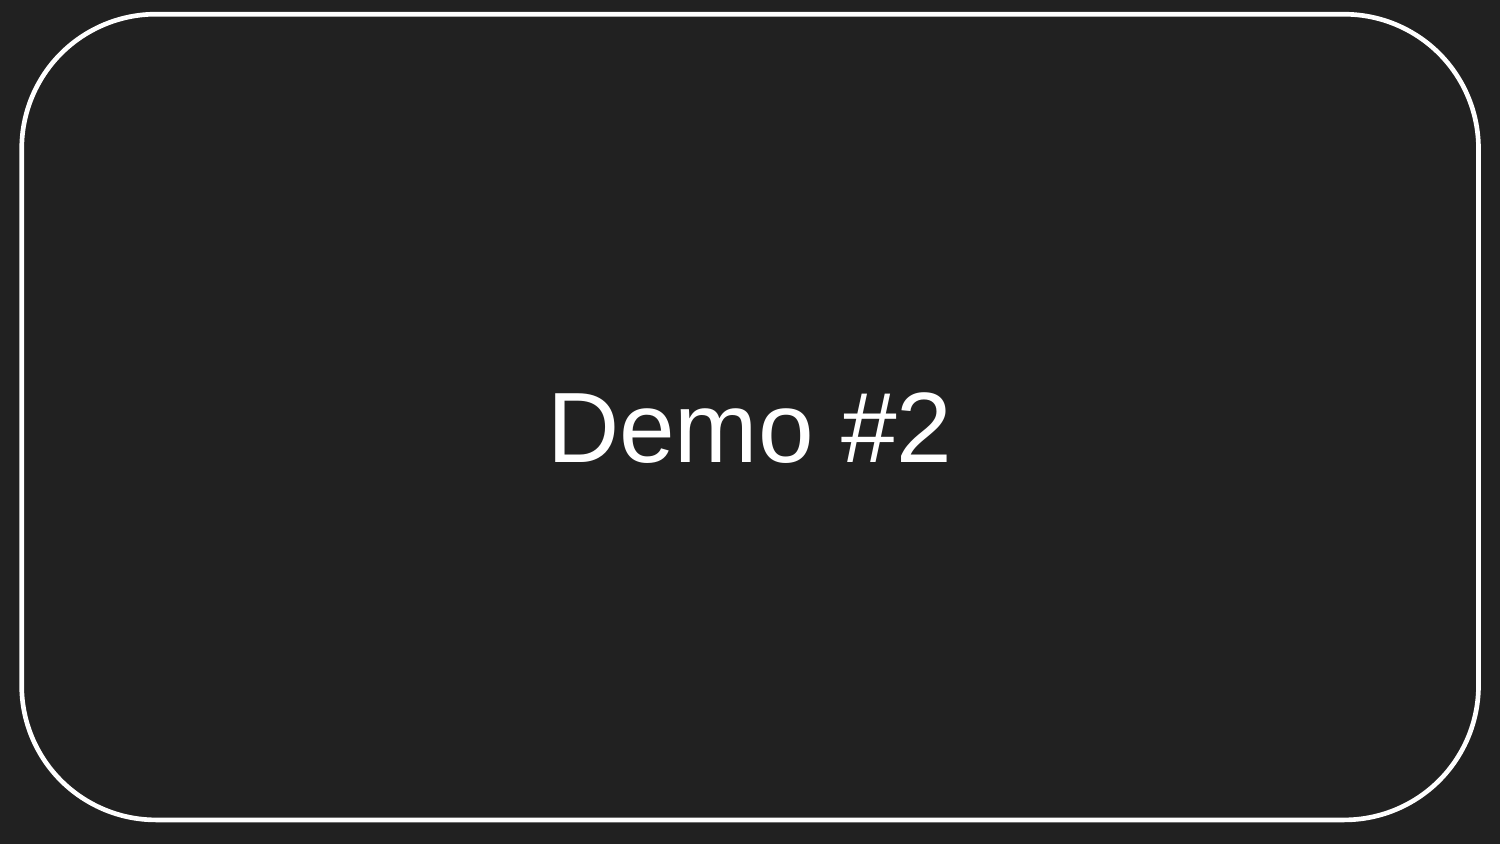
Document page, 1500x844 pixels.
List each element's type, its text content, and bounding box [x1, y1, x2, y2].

title Demo #2 [51, 347, 1449, 497]
text_box [21, 14, 1479, 820]
